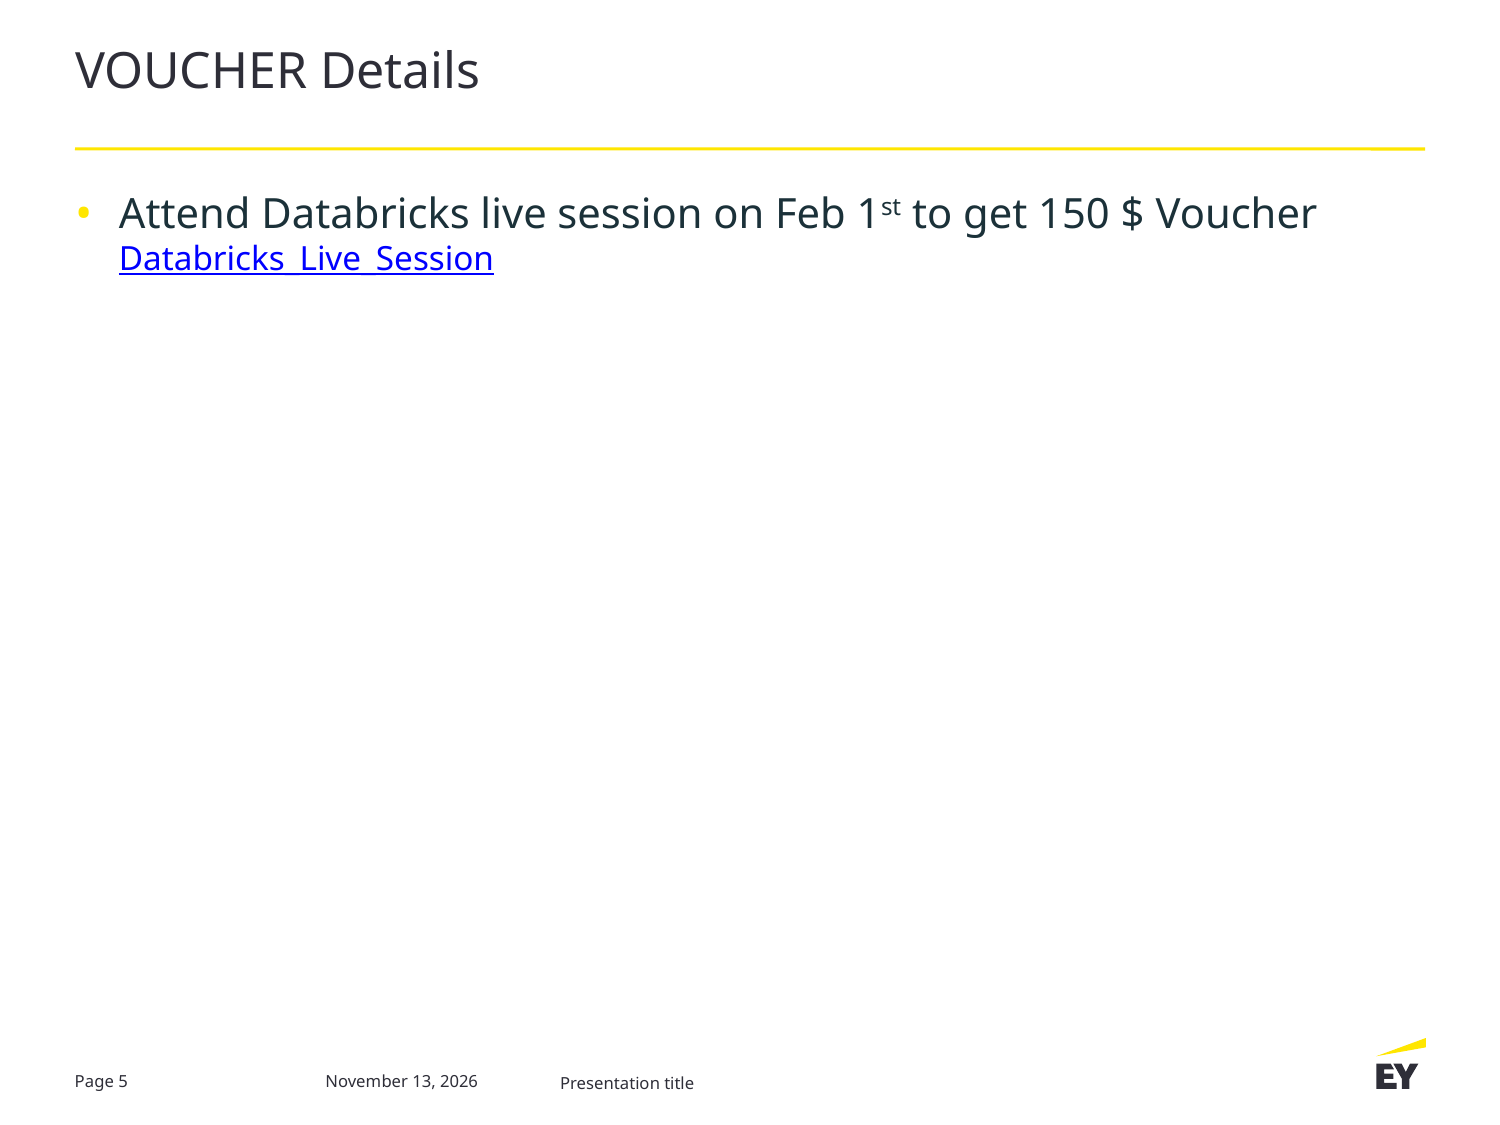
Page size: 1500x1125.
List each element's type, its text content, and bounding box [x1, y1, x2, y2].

list Attend Databricks live session on Feb 1st to get 150 $ Voucher Databricks_Live_Session [75, 186, 1425, 999]
title VOUCHER Details [75, 48, 1425, 146]
